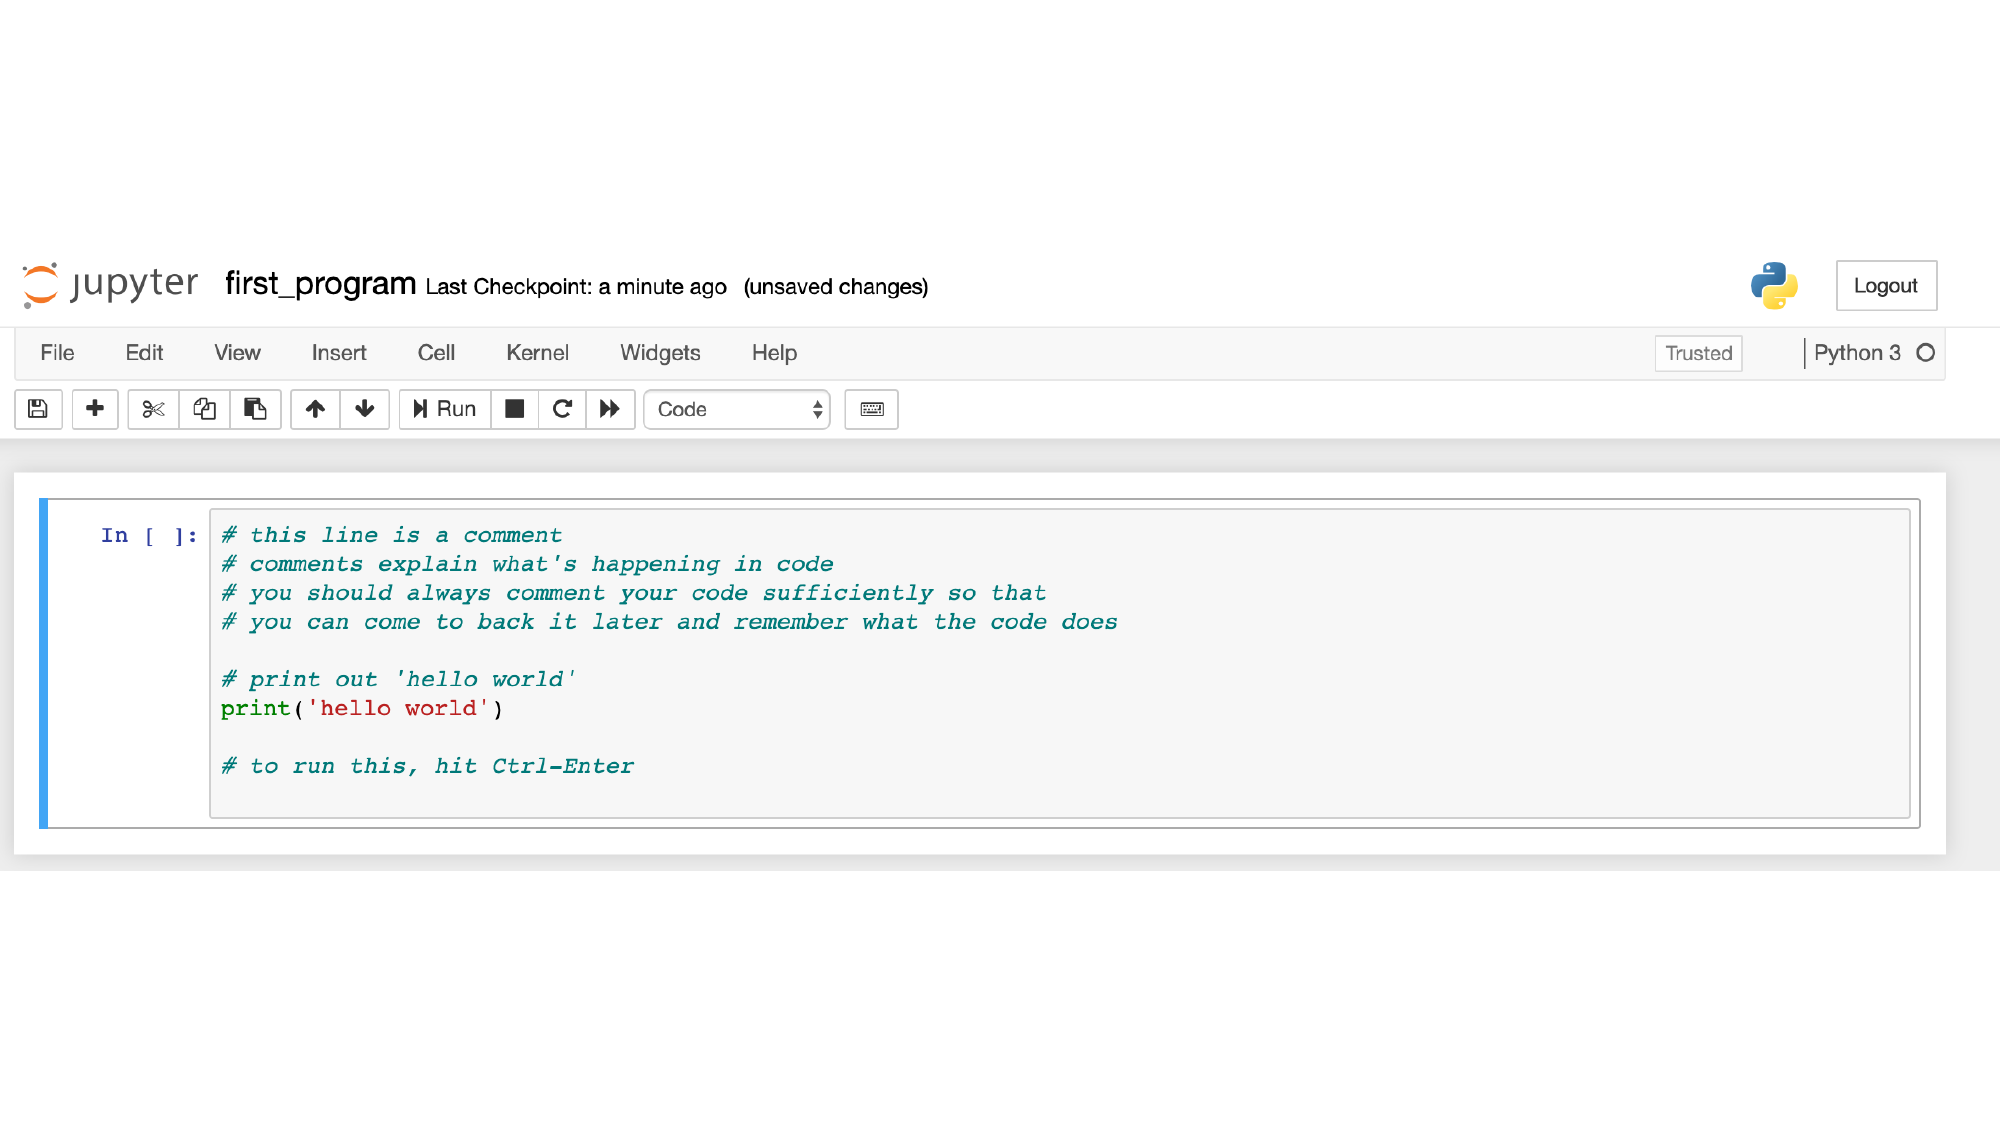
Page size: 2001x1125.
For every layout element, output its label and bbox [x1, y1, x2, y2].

picture [0, 253, 2000, 871]
